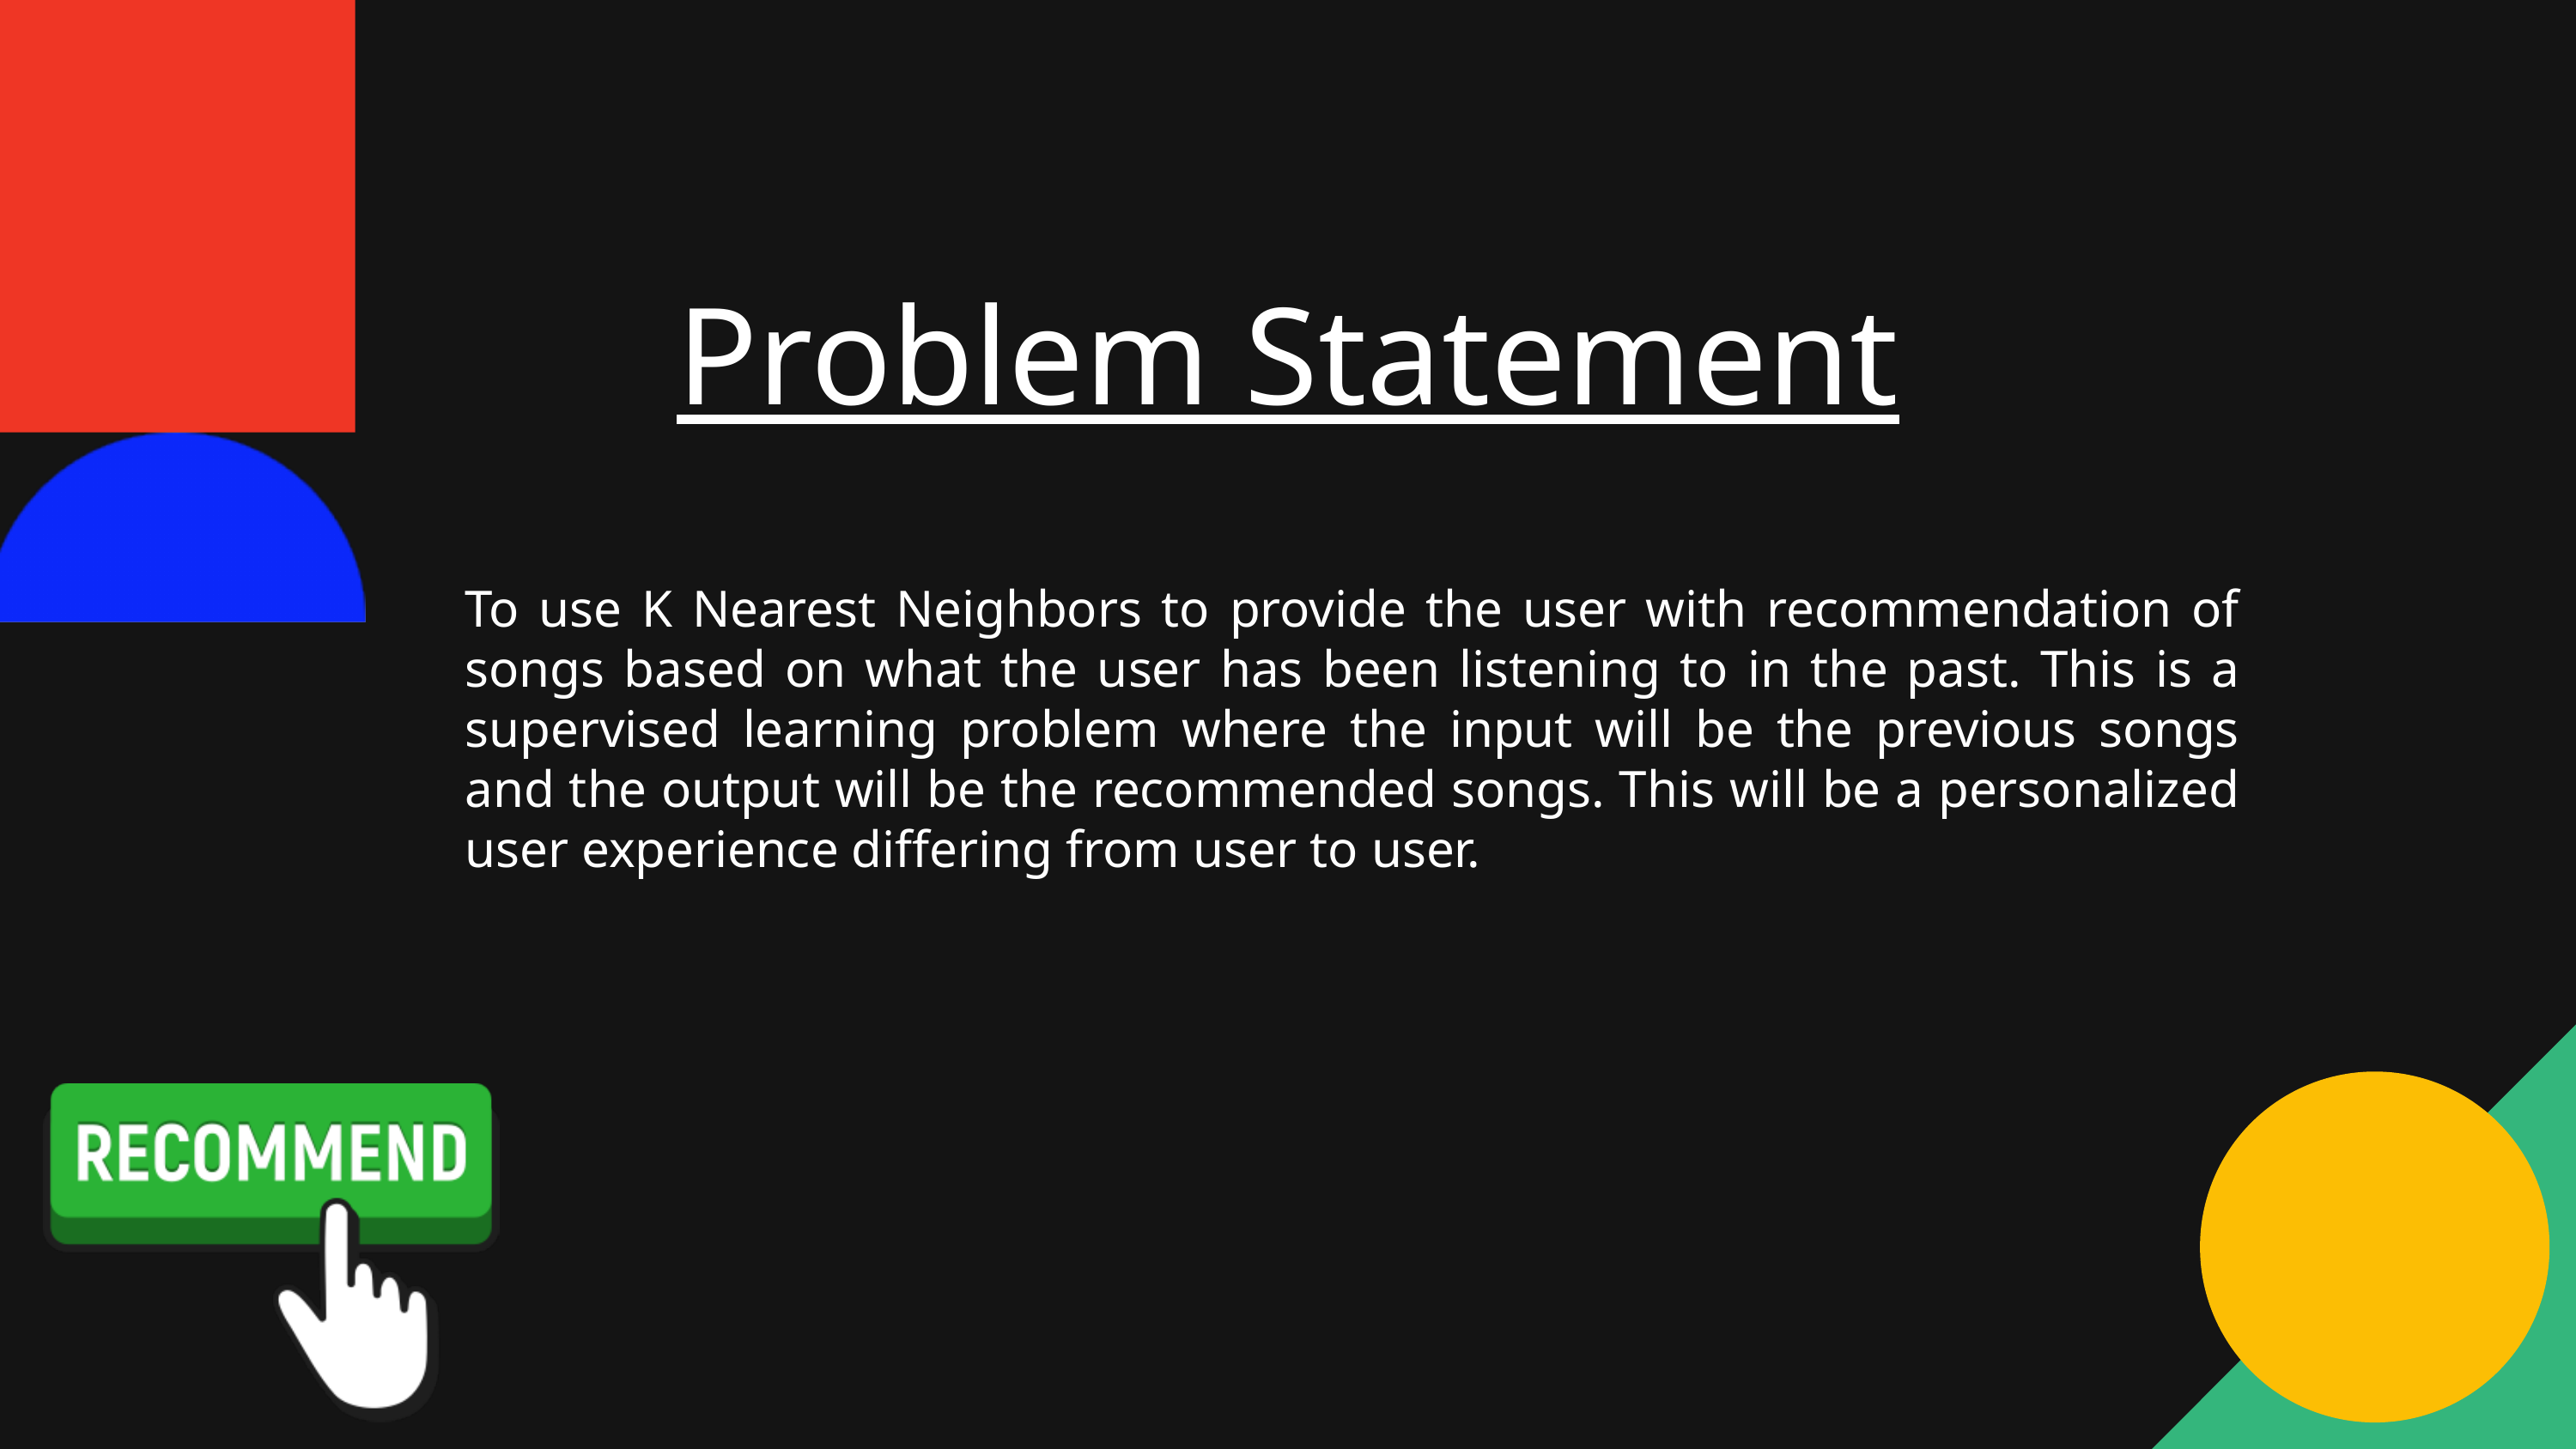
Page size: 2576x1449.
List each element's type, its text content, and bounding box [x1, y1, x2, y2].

picture [43, 1083, 500, 1422]
picture [0, 432, 366, 622]
text_box Problem Statement [515, 276, 2061, 432]
text_box [0, 0, 355, 430]
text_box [2199, 1071, 2550, 1422]
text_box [2151, 1024, 2576, 1449]
text_box To use K Nearest Neighbors to provide the user with recommendation of songs based on what the user has been listening to in the past. This is a supervised learning problem where the input will be the previous songs and the output will be the recommended songs. This will be a personalized user experience differing from user to user. [465, 576, 2240, 877]
